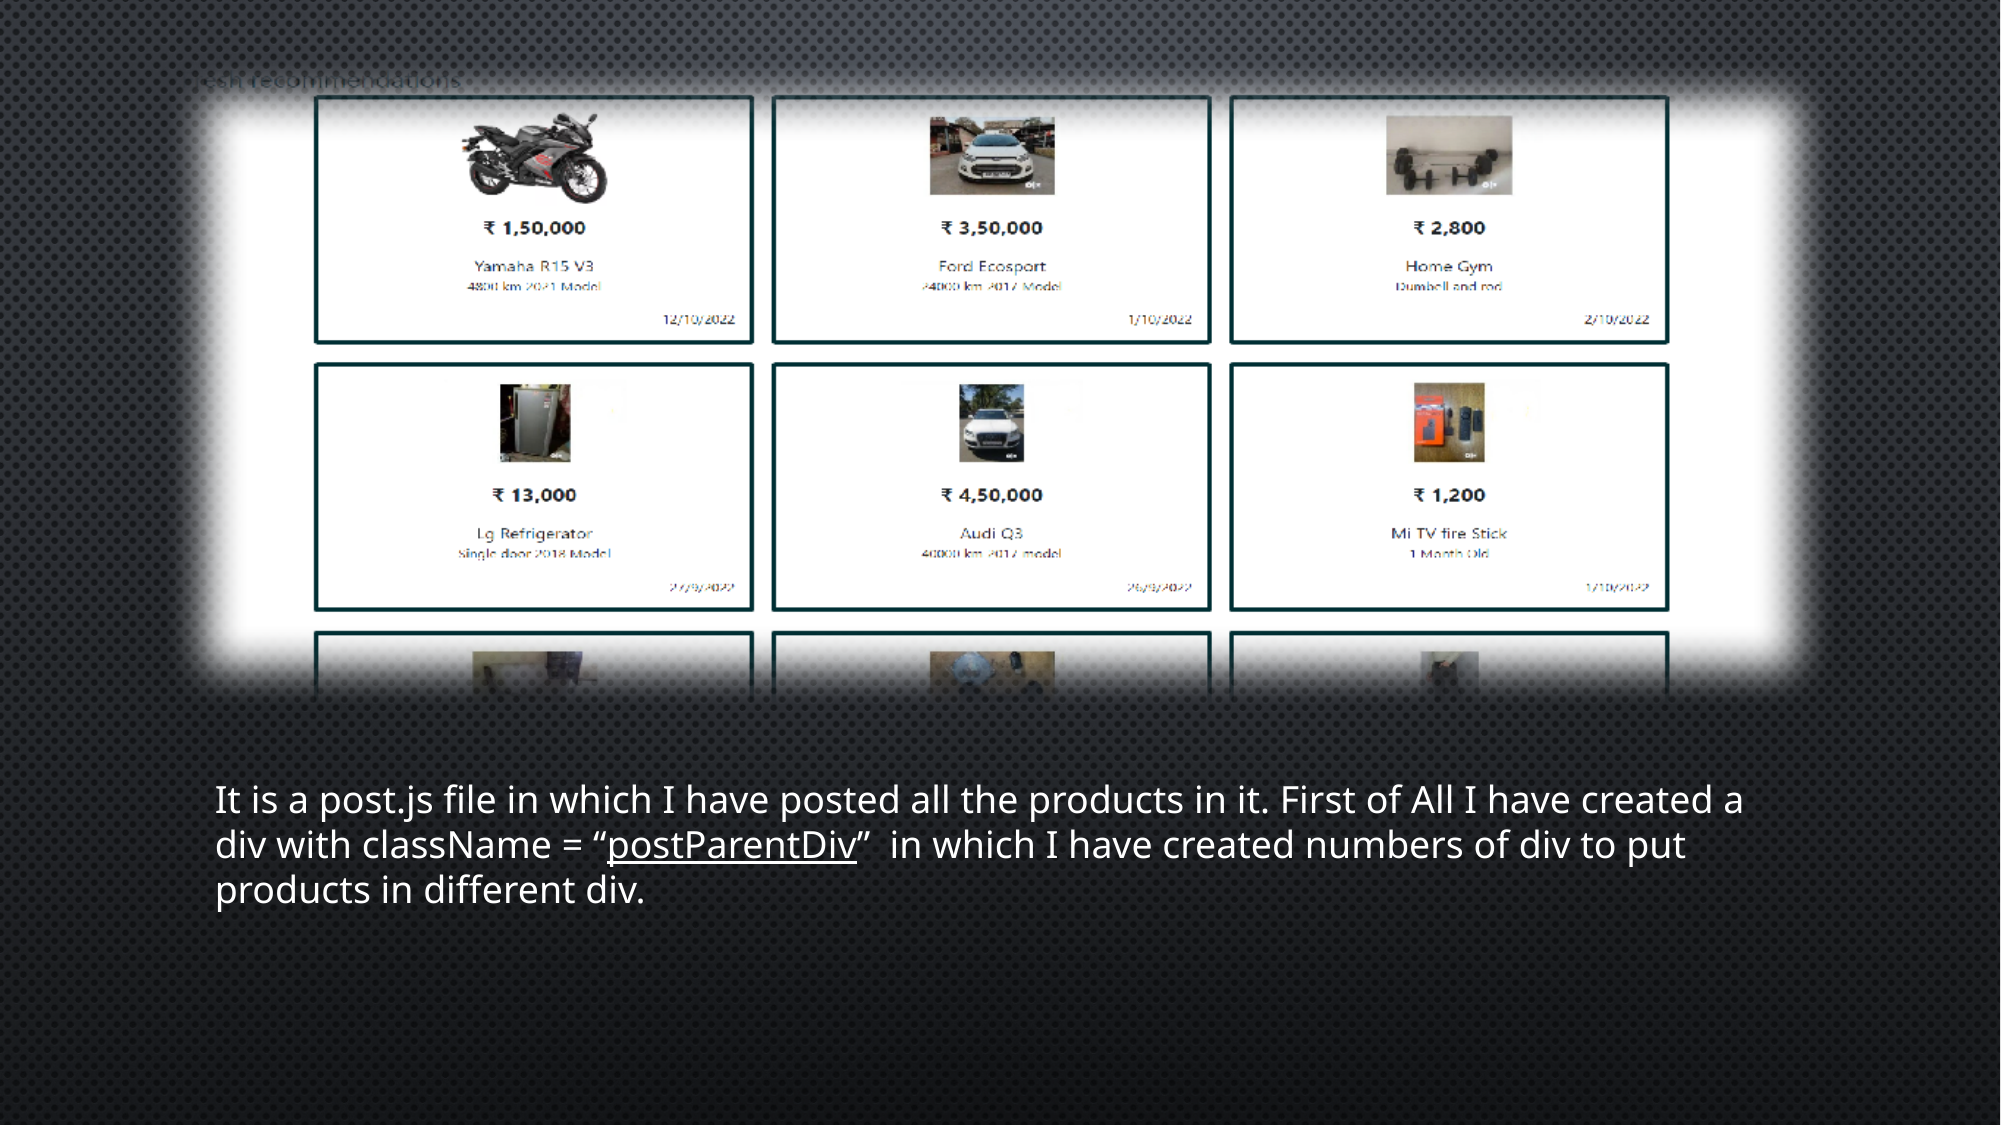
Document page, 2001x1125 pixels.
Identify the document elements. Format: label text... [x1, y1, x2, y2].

picture [166, 60, 1834, 706]
text_box It is a post.js file in which I have posted all the products in it. First of All I have created a div with className = “postParentDiv” in which I have created numbers of div to put products in different div. [199, 768, 1795, 919]
